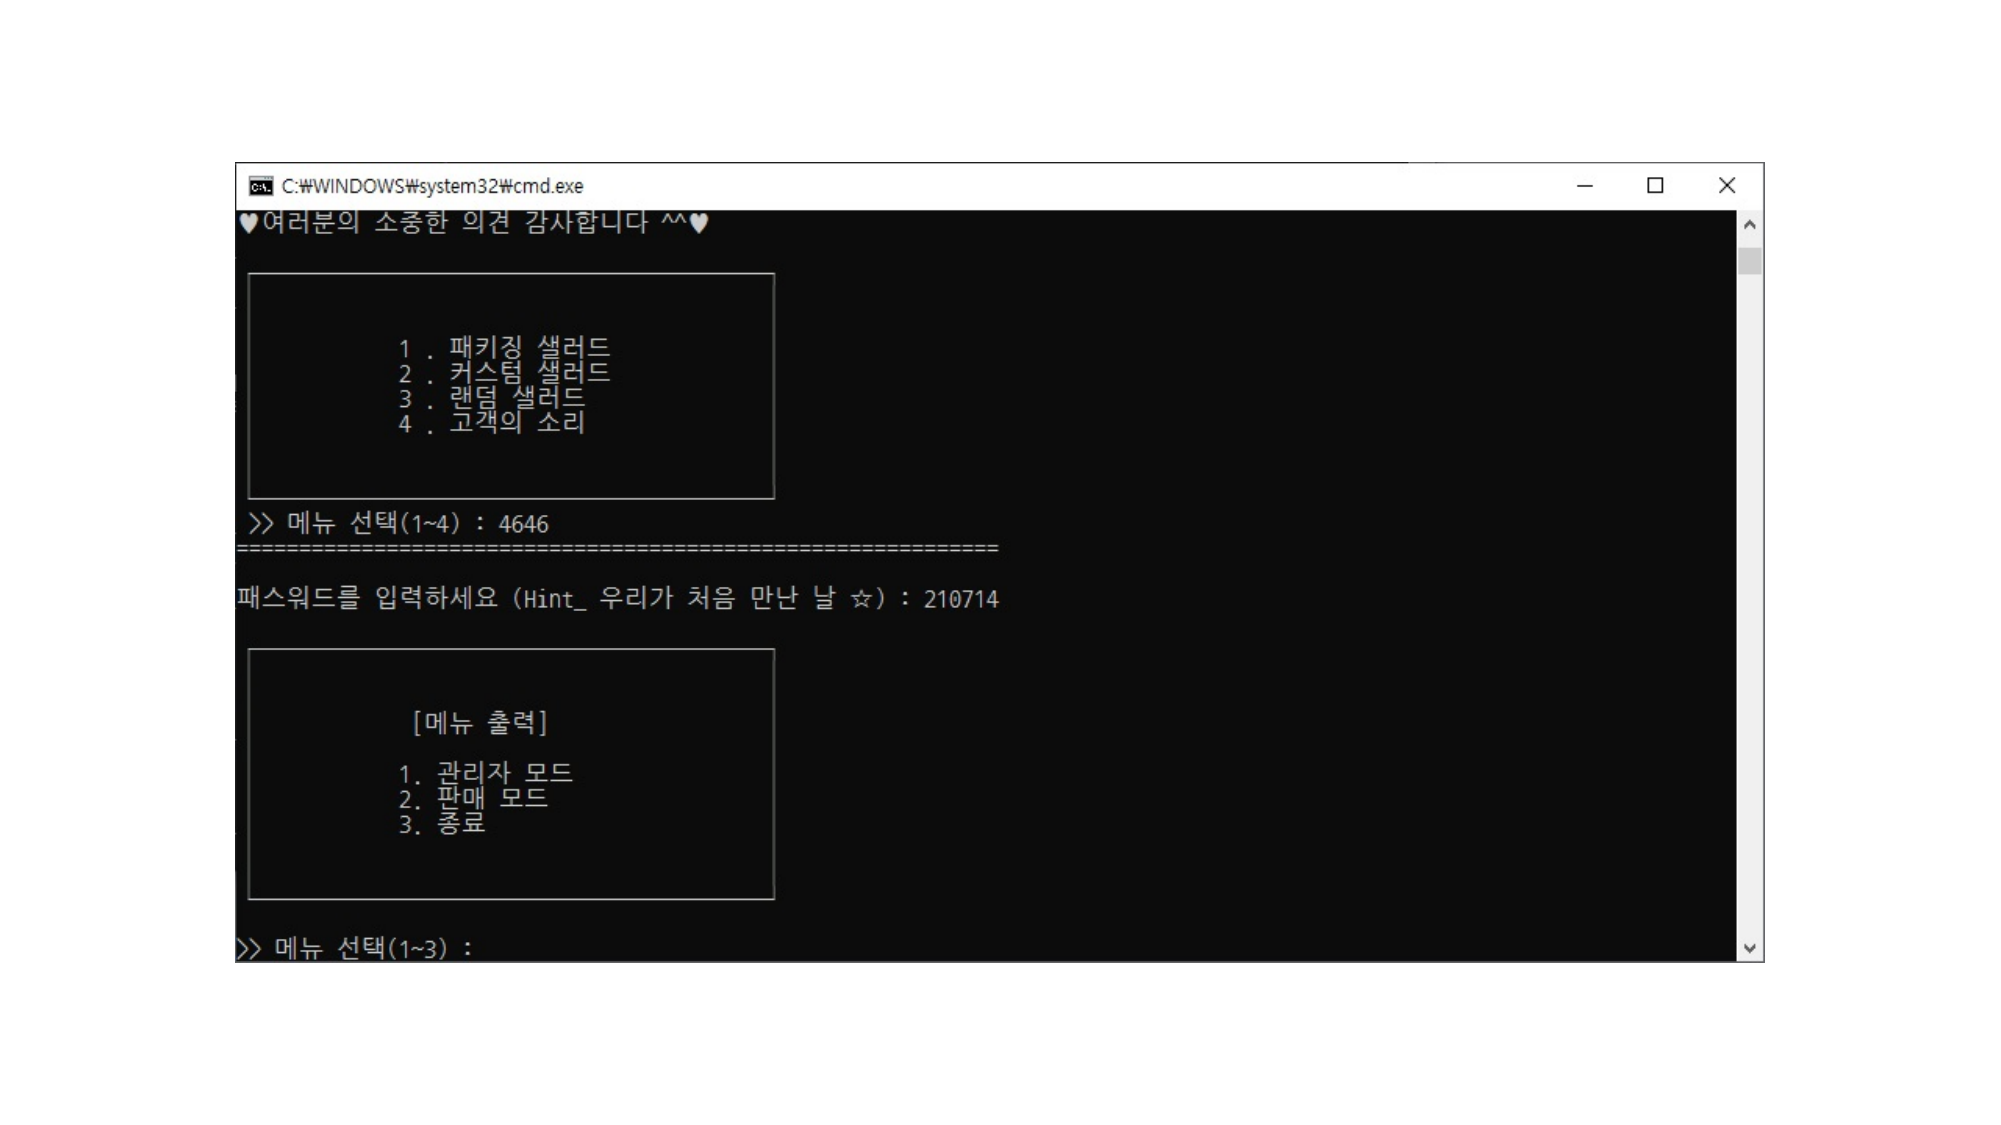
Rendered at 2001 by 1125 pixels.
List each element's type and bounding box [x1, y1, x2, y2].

picture [235, 162, 1765, 963]
